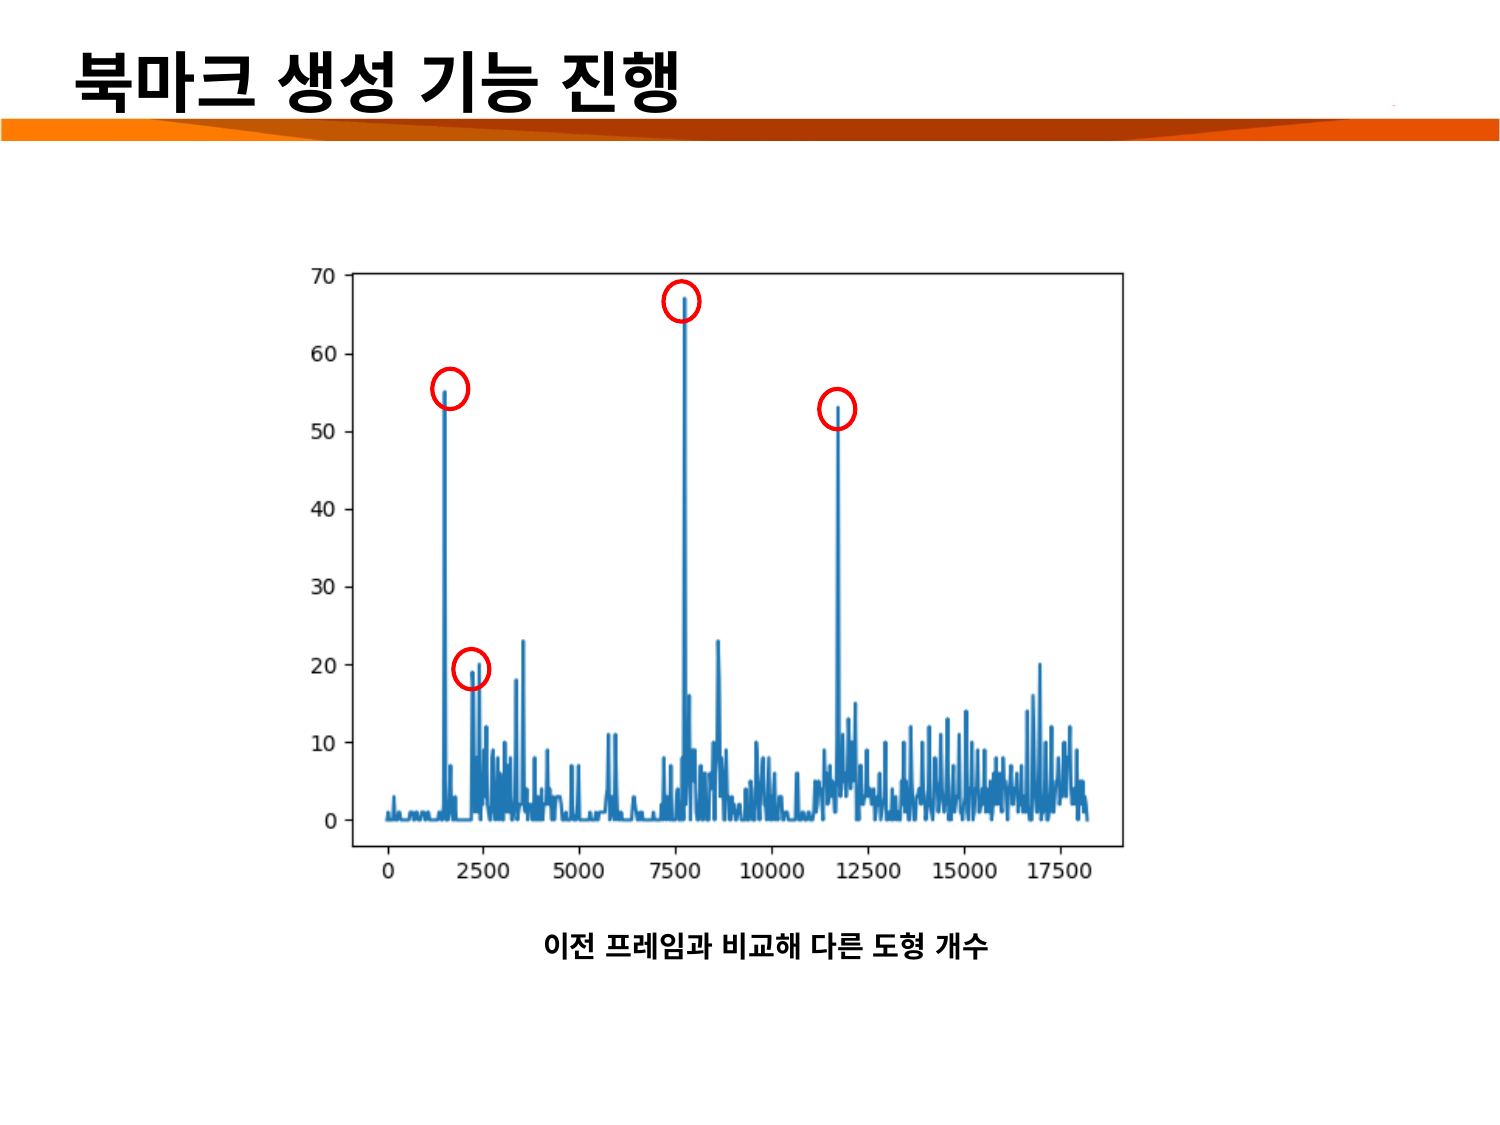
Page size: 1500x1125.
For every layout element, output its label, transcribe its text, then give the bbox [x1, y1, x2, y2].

text_box 이전 프레임과 비교해 다른 도형 개수 [528, 921, 1005, 971]
picture [0, 105, 1500, 141]
picture [270, 238, 1166, 905]
title 북마크 생성 기능 진행 [58, 33, 1409, 129]
